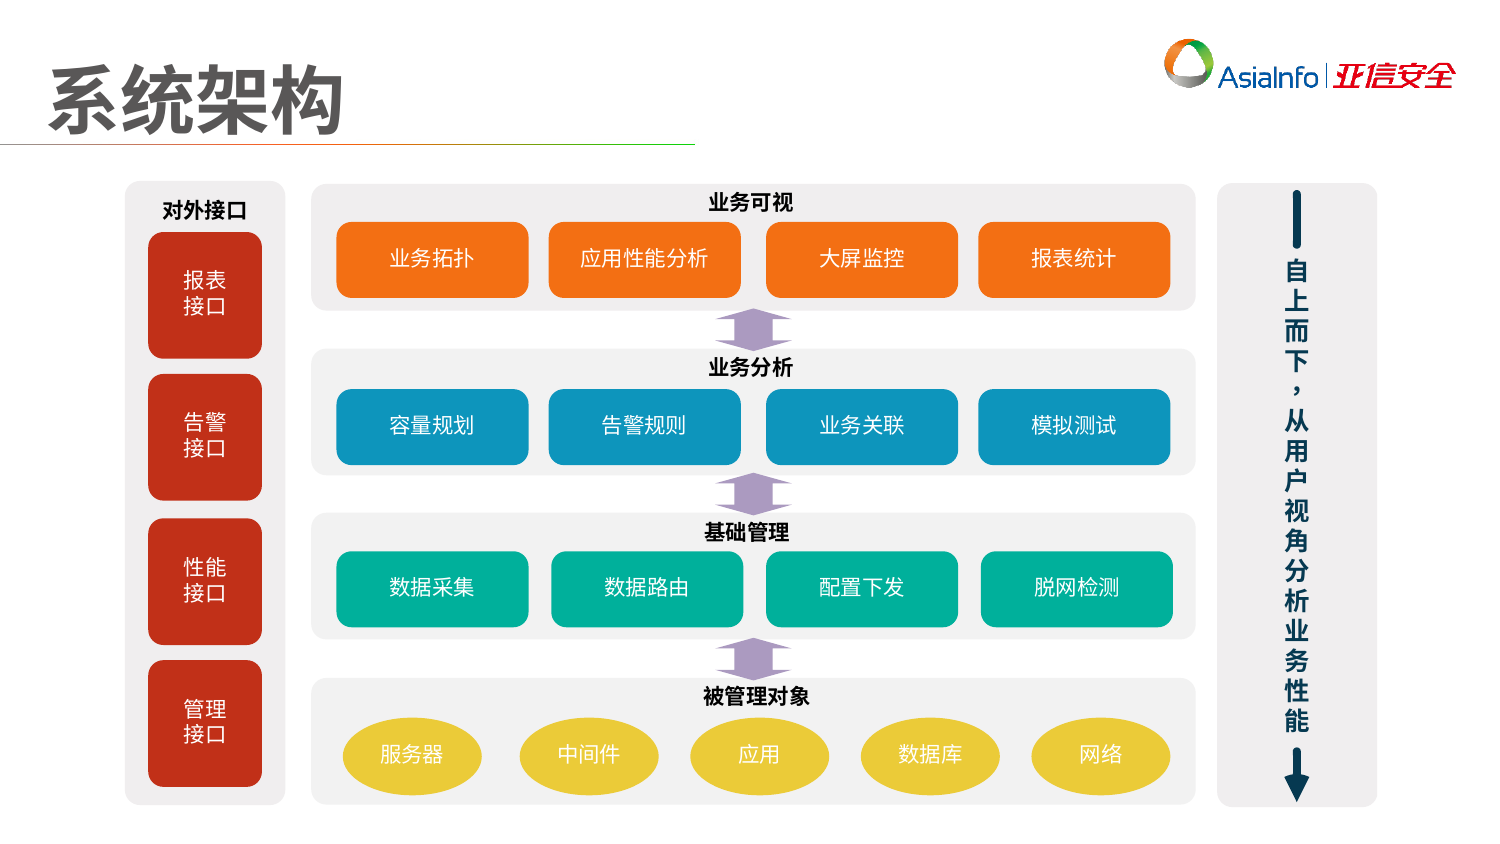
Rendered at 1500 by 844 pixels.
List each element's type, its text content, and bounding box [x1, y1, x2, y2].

title 系统架构 [30, 56, 714, 142]
picture [0, 0, 1500, 844]
